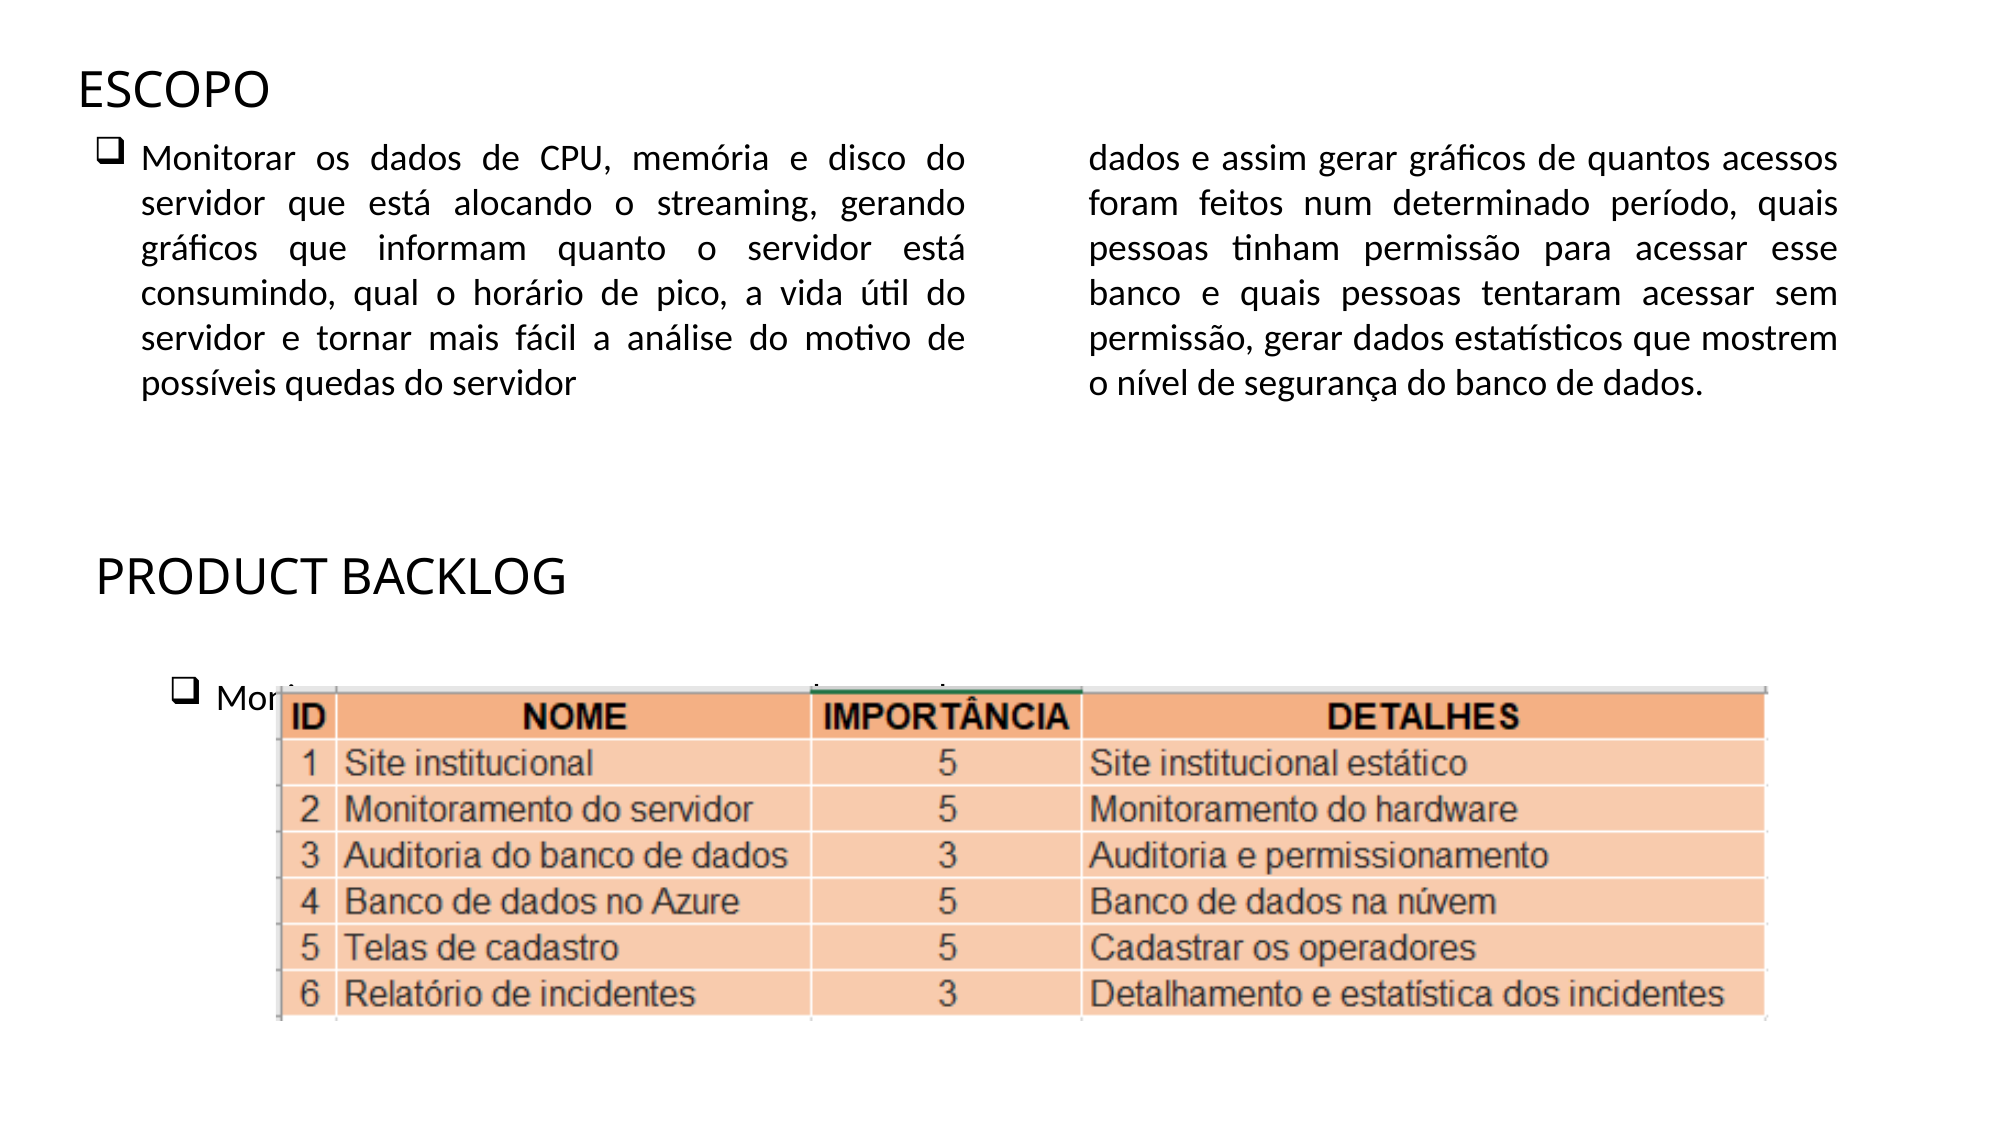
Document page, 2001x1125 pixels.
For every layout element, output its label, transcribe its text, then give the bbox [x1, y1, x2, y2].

text_box PRODUCT BACKLOG [80, 537, 583, 613]
text_box ESCOPO [62, 50, 367, 125]
picture [275, 686, 1769, 1021]
text_box Monitorar os dados de CPU, memória e disco do servidor que está alocando o streaming, gerando gráficos que informam quanto o servidor está consumindo, qual o horário de pico, a vida útil do servidor e tornar mais fácil a análise do motivo de possíveis quedas do servidor Monitorar acesso que ocorrem no banco de dados e assim gerar gráficos de quantos acessos foram feitos num determinado período, quais pessoas tinham permissão para acessar esse banco e quais pessoas tentaram acessar sem permissão, gerar dados estatísticos que mostrem o nível de segurança do banco de dados. [79, 125, 1855, 731]
